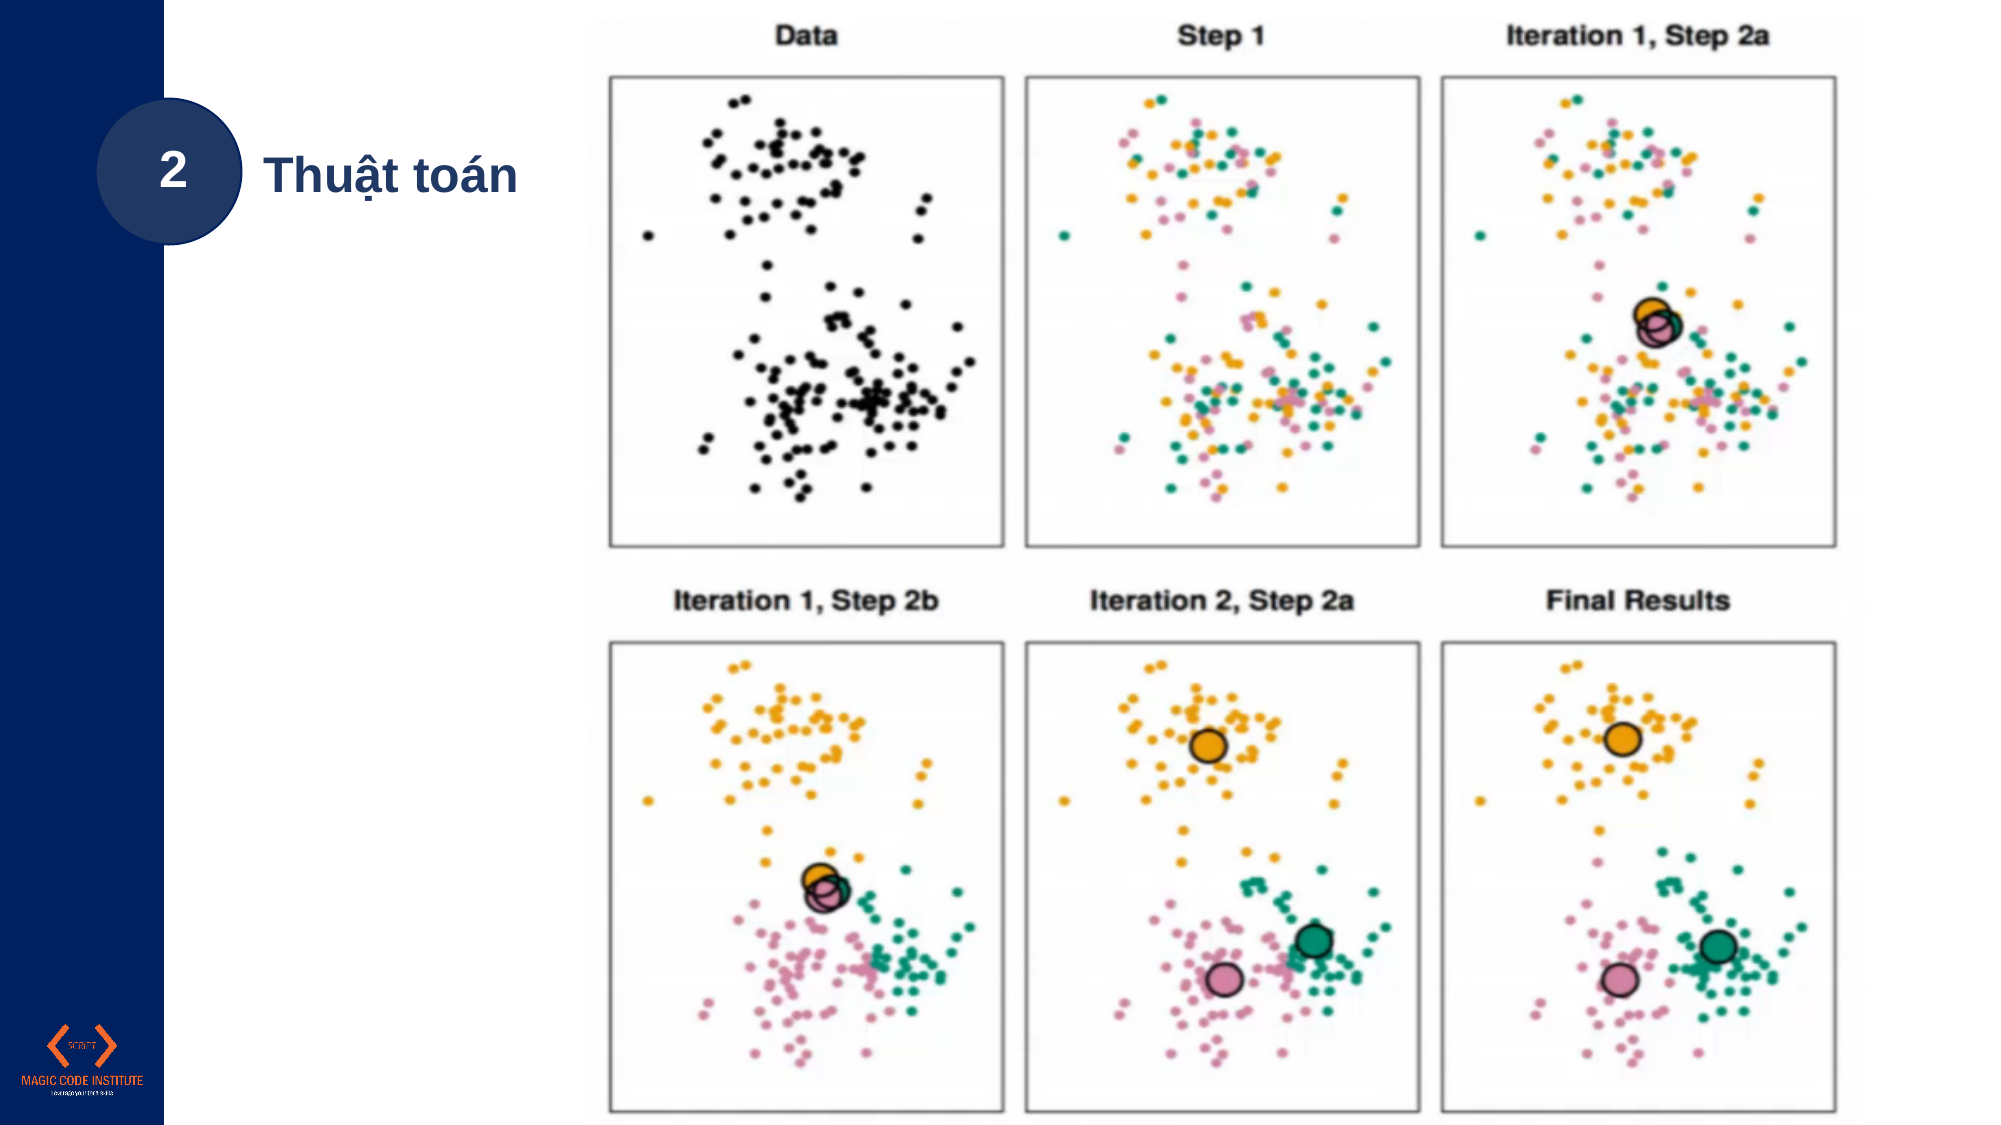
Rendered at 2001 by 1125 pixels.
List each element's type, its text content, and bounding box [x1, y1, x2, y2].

text_box Thuật toán [248, 123, 587, 228]
picture [587, 20, 1978, 1125]
list 2 [137, 123, 210, 211]
picture [10, 1019, 153, 1102]
